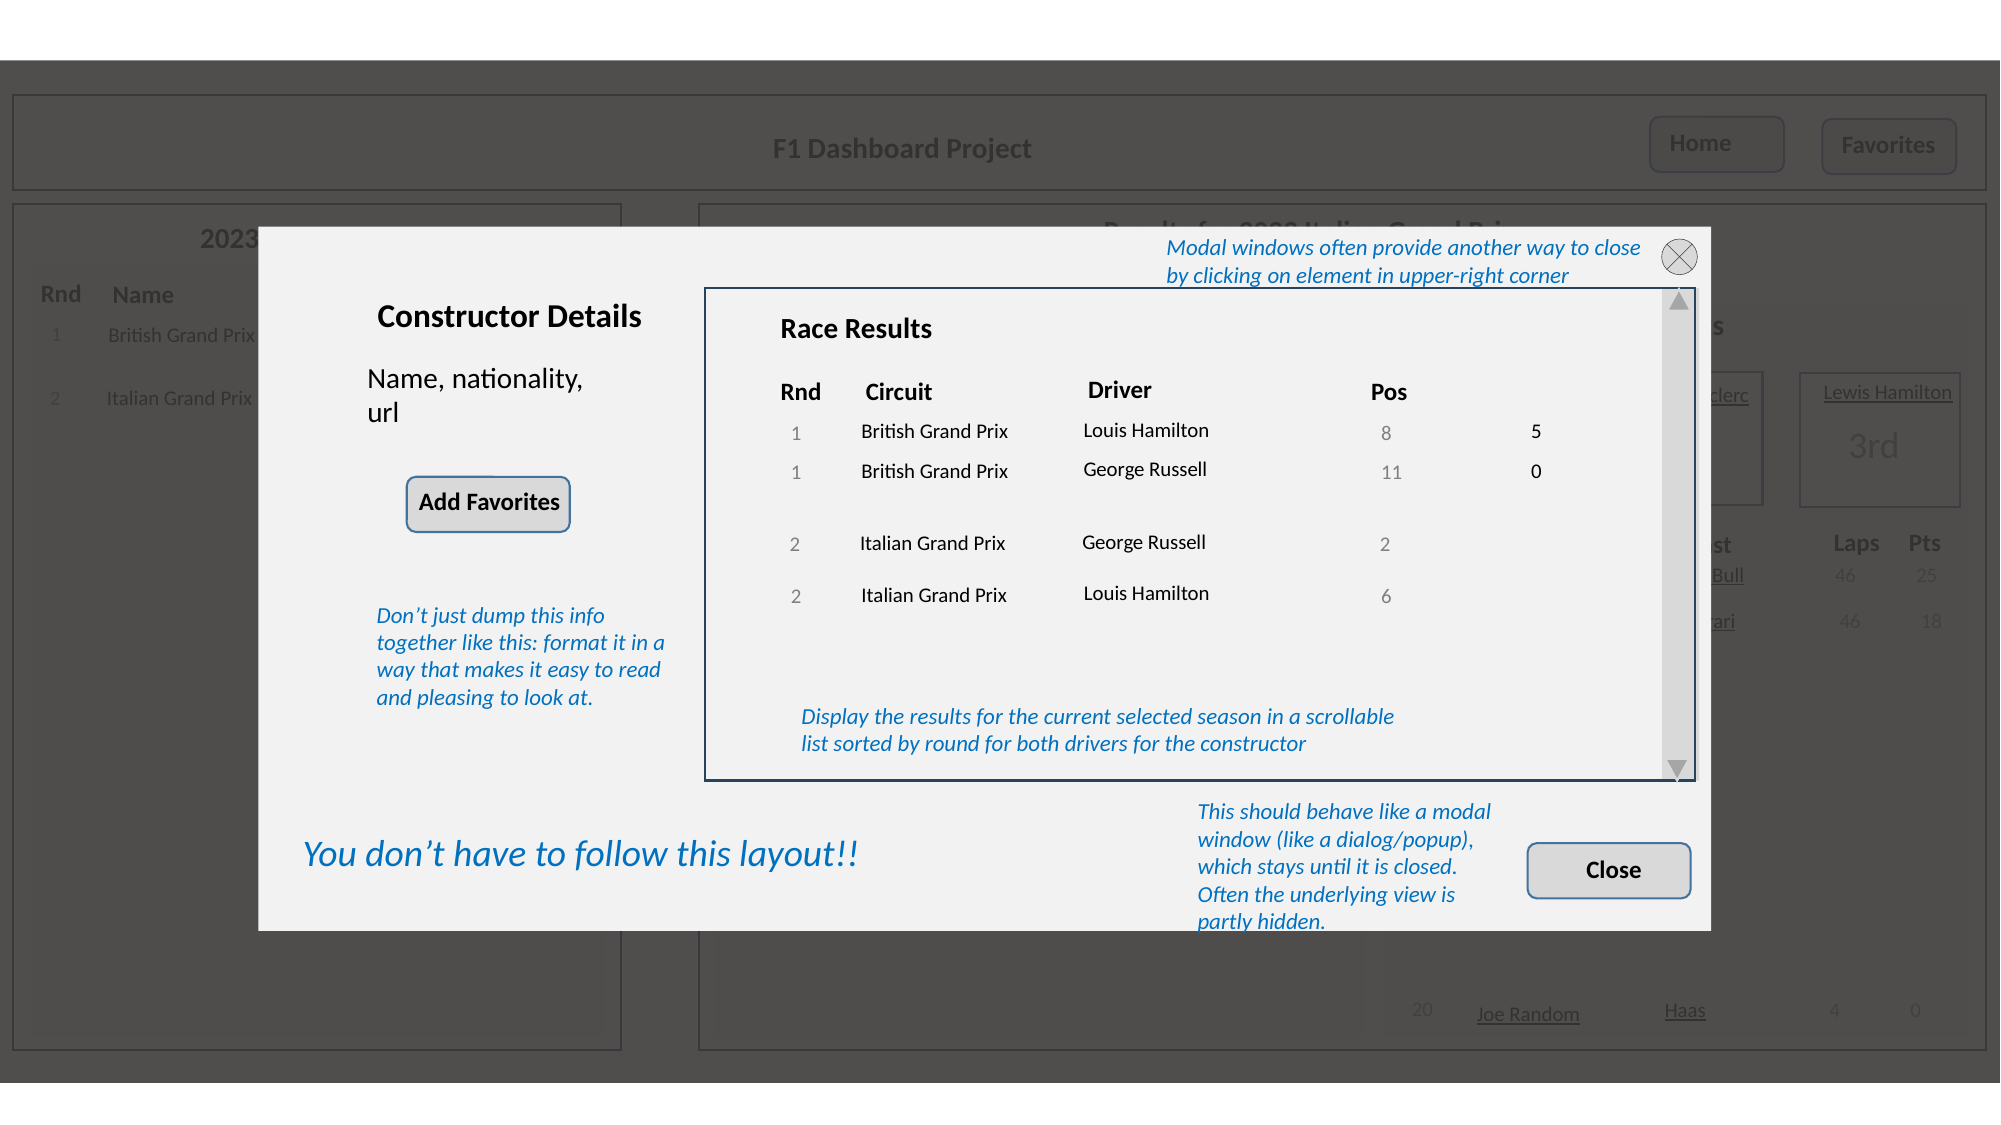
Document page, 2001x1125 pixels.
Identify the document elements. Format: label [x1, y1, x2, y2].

text_box [0, 59, 2000, 1084]
text_box [258, 225, 1833, 944]
